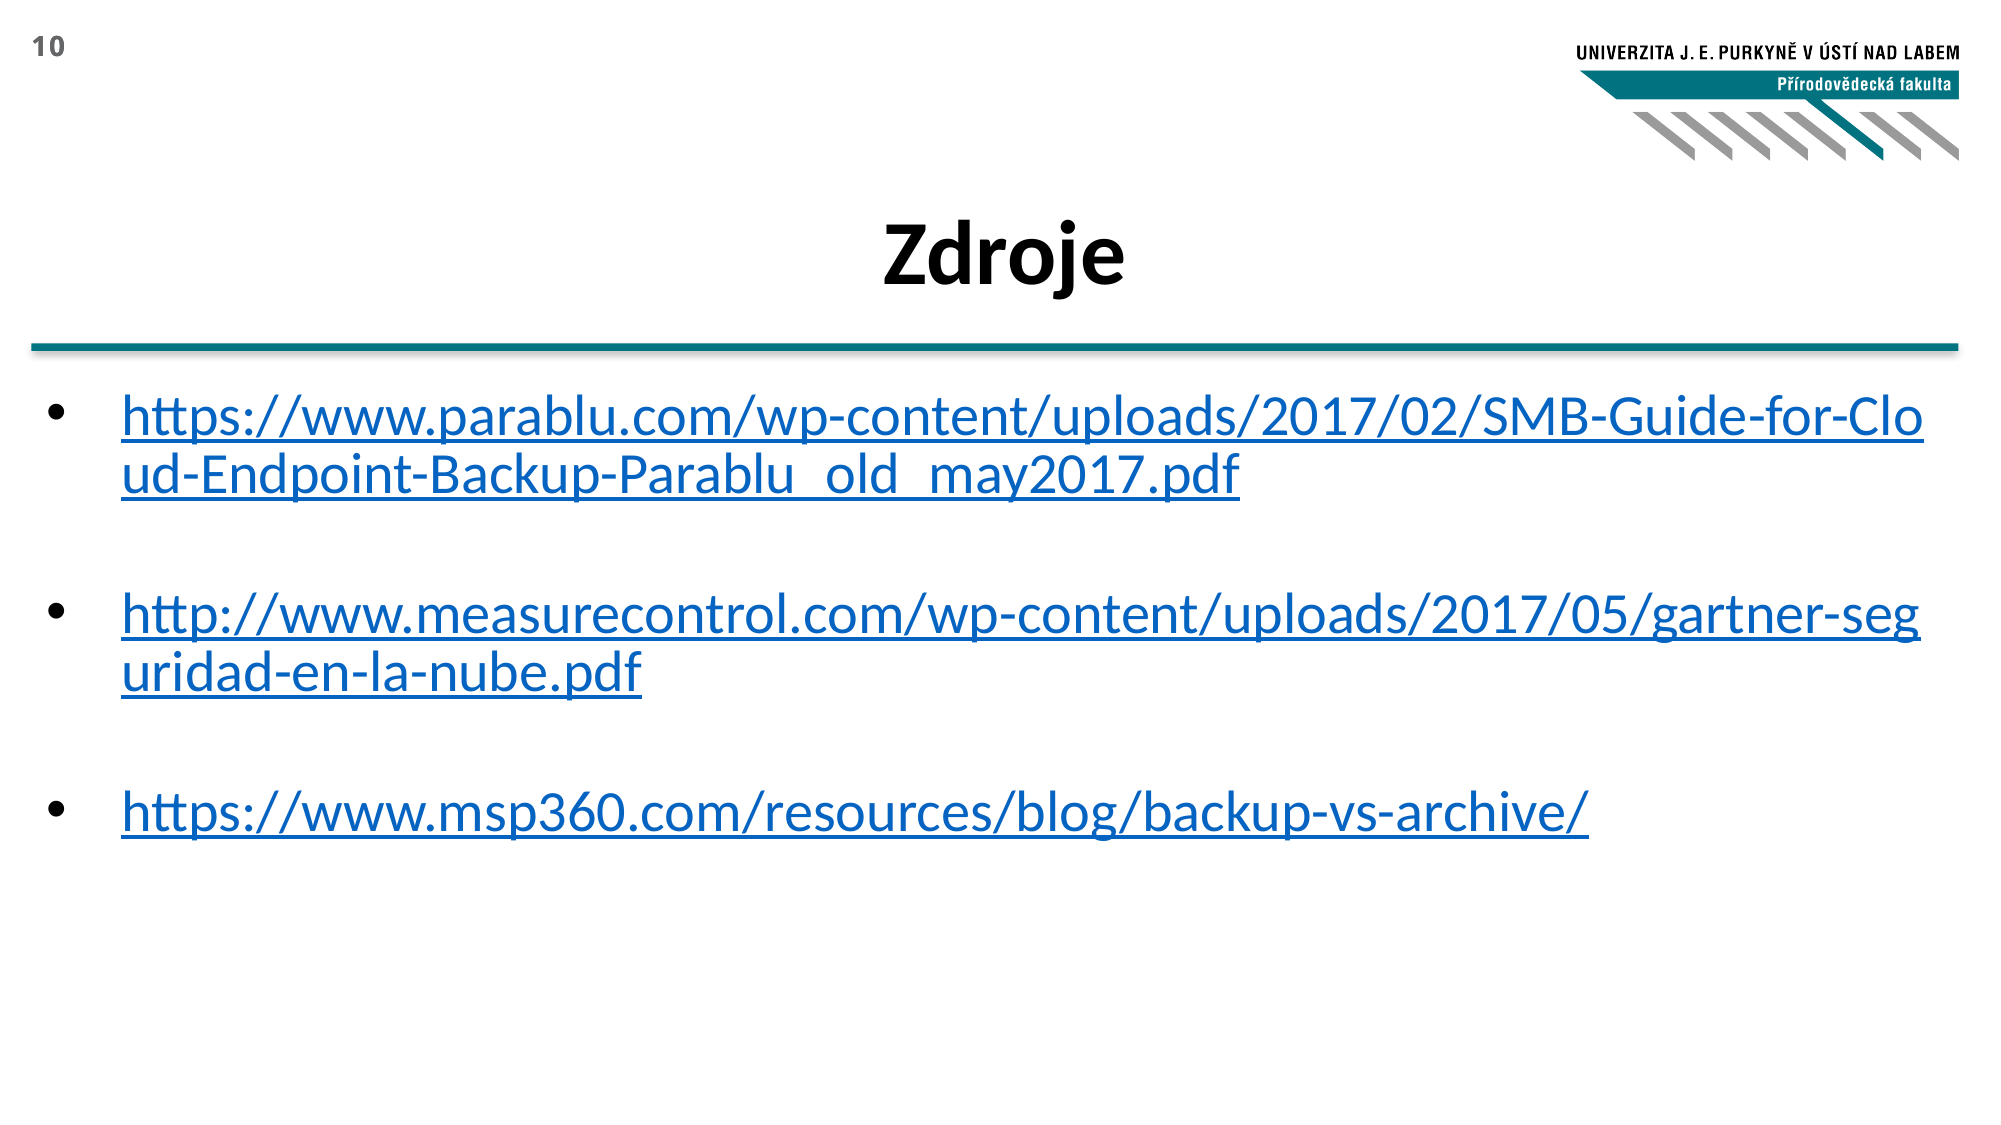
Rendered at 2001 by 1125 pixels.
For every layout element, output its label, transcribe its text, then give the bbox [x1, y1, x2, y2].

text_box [31, 192, 1969, 455]
picture [1577, 42, 1959, 161]
text_box 10 [31, 31, 79, 67]
text_box https://www.parablu.com/wp-content/uploads/2017/02/SMB-Guide-for-Cloud-Endpoint-Backup-Parablu_old_may2017.pdf http://www.measurecontrol.com/wp-content/uploads/2017/05/gartner-seguridad-en-la-nube.pdf https://www.msp360.com/resources/blog/backup-vs-archive/ [31, 455, 1959, 804]
